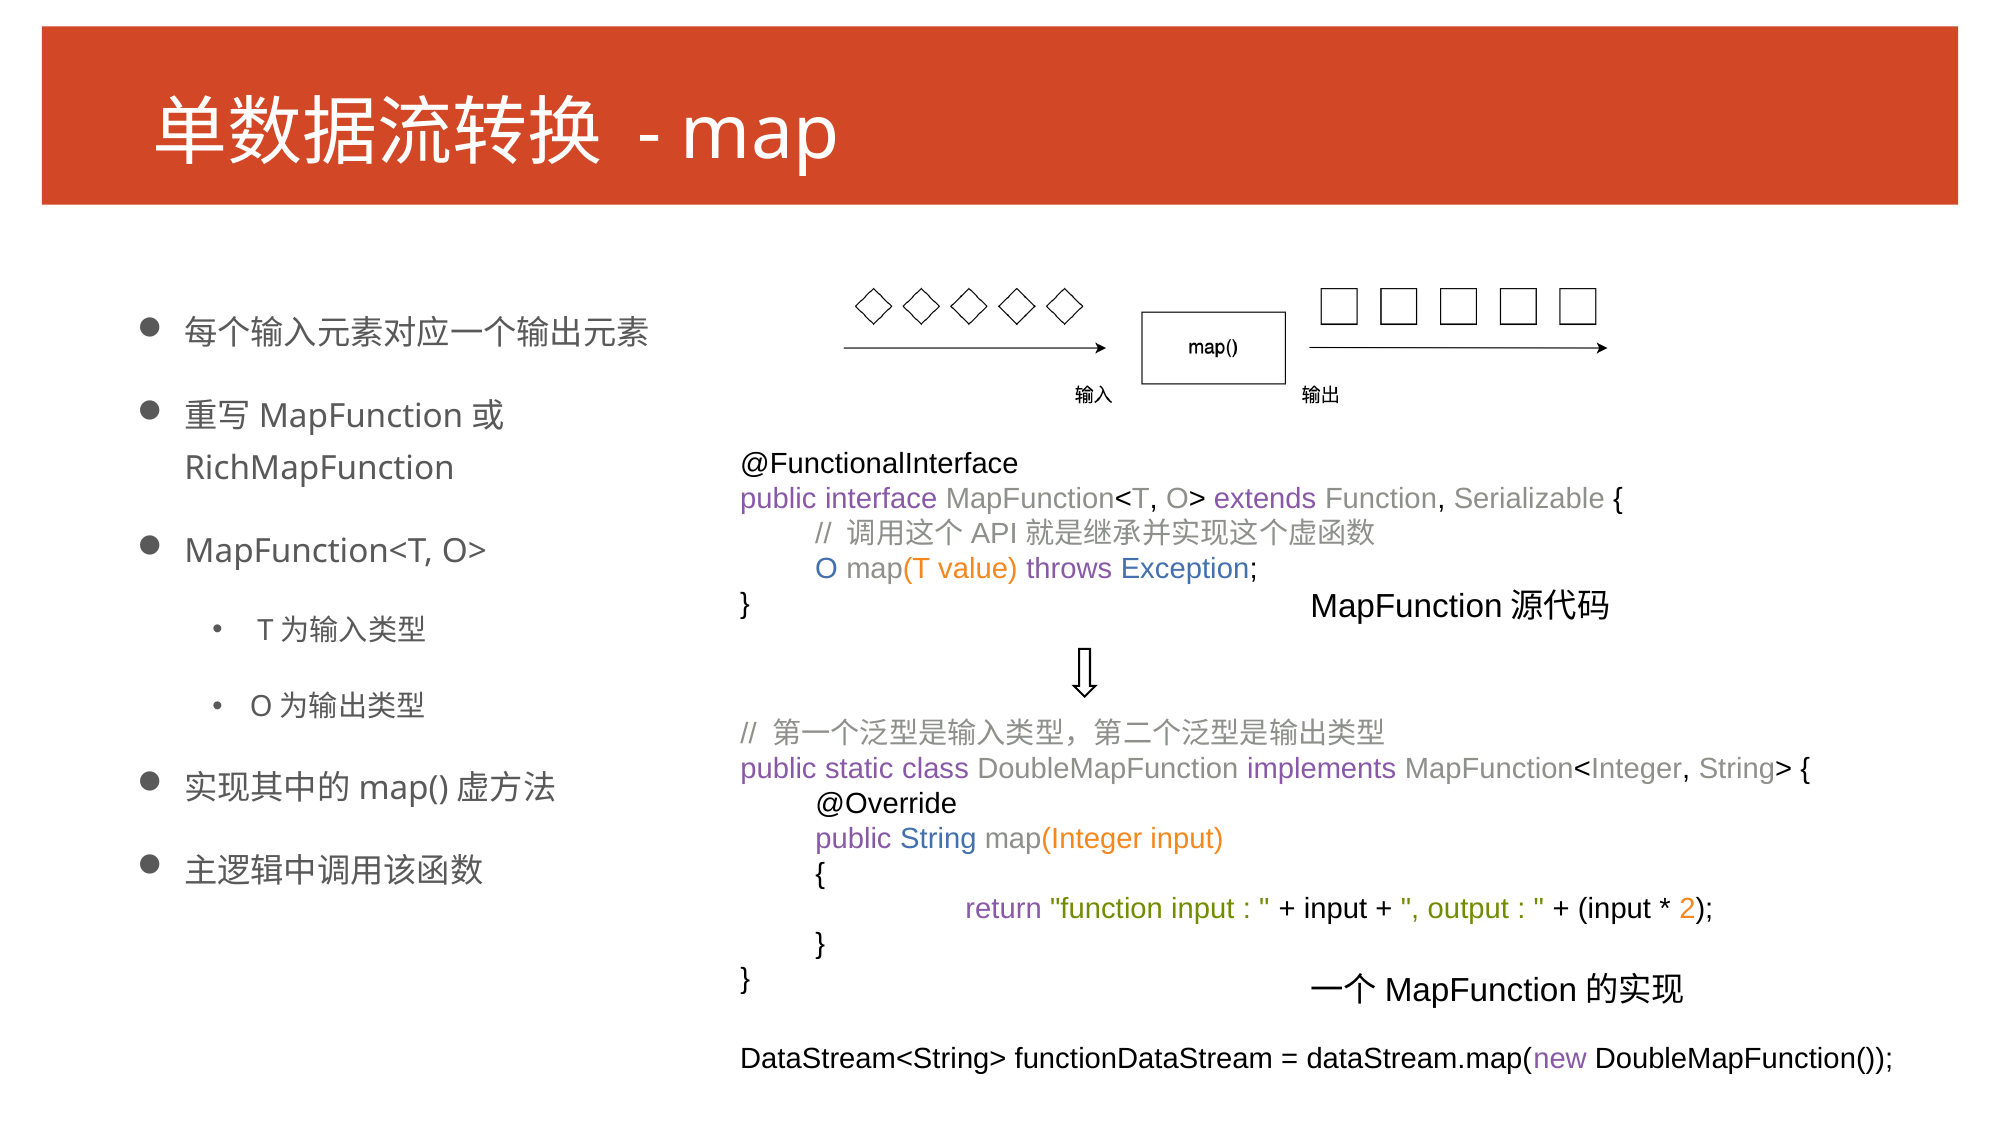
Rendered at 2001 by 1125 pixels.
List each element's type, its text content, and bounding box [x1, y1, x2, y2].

list 每个输入元素对应一个输出元素 重写MapFunction或RichMapFunction MapFunction<T, O> T为输入类型 O为输出类型 实现其中的map()虚方法 主逻辑中调用该函数 [137, 299, 658, 1014]
text_box 一个MapFunction的实现 [1295, 960, 1716, 1016]
picture [807, 282, 1654, 408]
text_box @FunctionalInterface public interface MapFunction<T, O> extends Function, Serializable { // 调用这个API就是继承并实现这个虚函数 O map(T value) throws Exception; } [725, 437, 2000, 627]
title 单数据流转换 - map [137, 50, 1901, 181]
text_box MapFunction源代码 [1295, 577, 1716, 632]
text_box [1071, 647, 1098, 699]
text_box DataStream<String> functionDataStream = dataStream.map(new DoubleMapFunction()); [725, 1031, 2000, 1082]
text_box // 第一个泛型是输入类型，第二个泛型是输出类型 public static class DoubleMapFunction implements MapFunction<Integer, String> { @Override public String map(Integer input) { return "function input : " + input + ", output : " + (input * 2); } } [725, 706, 2000, 1002]
